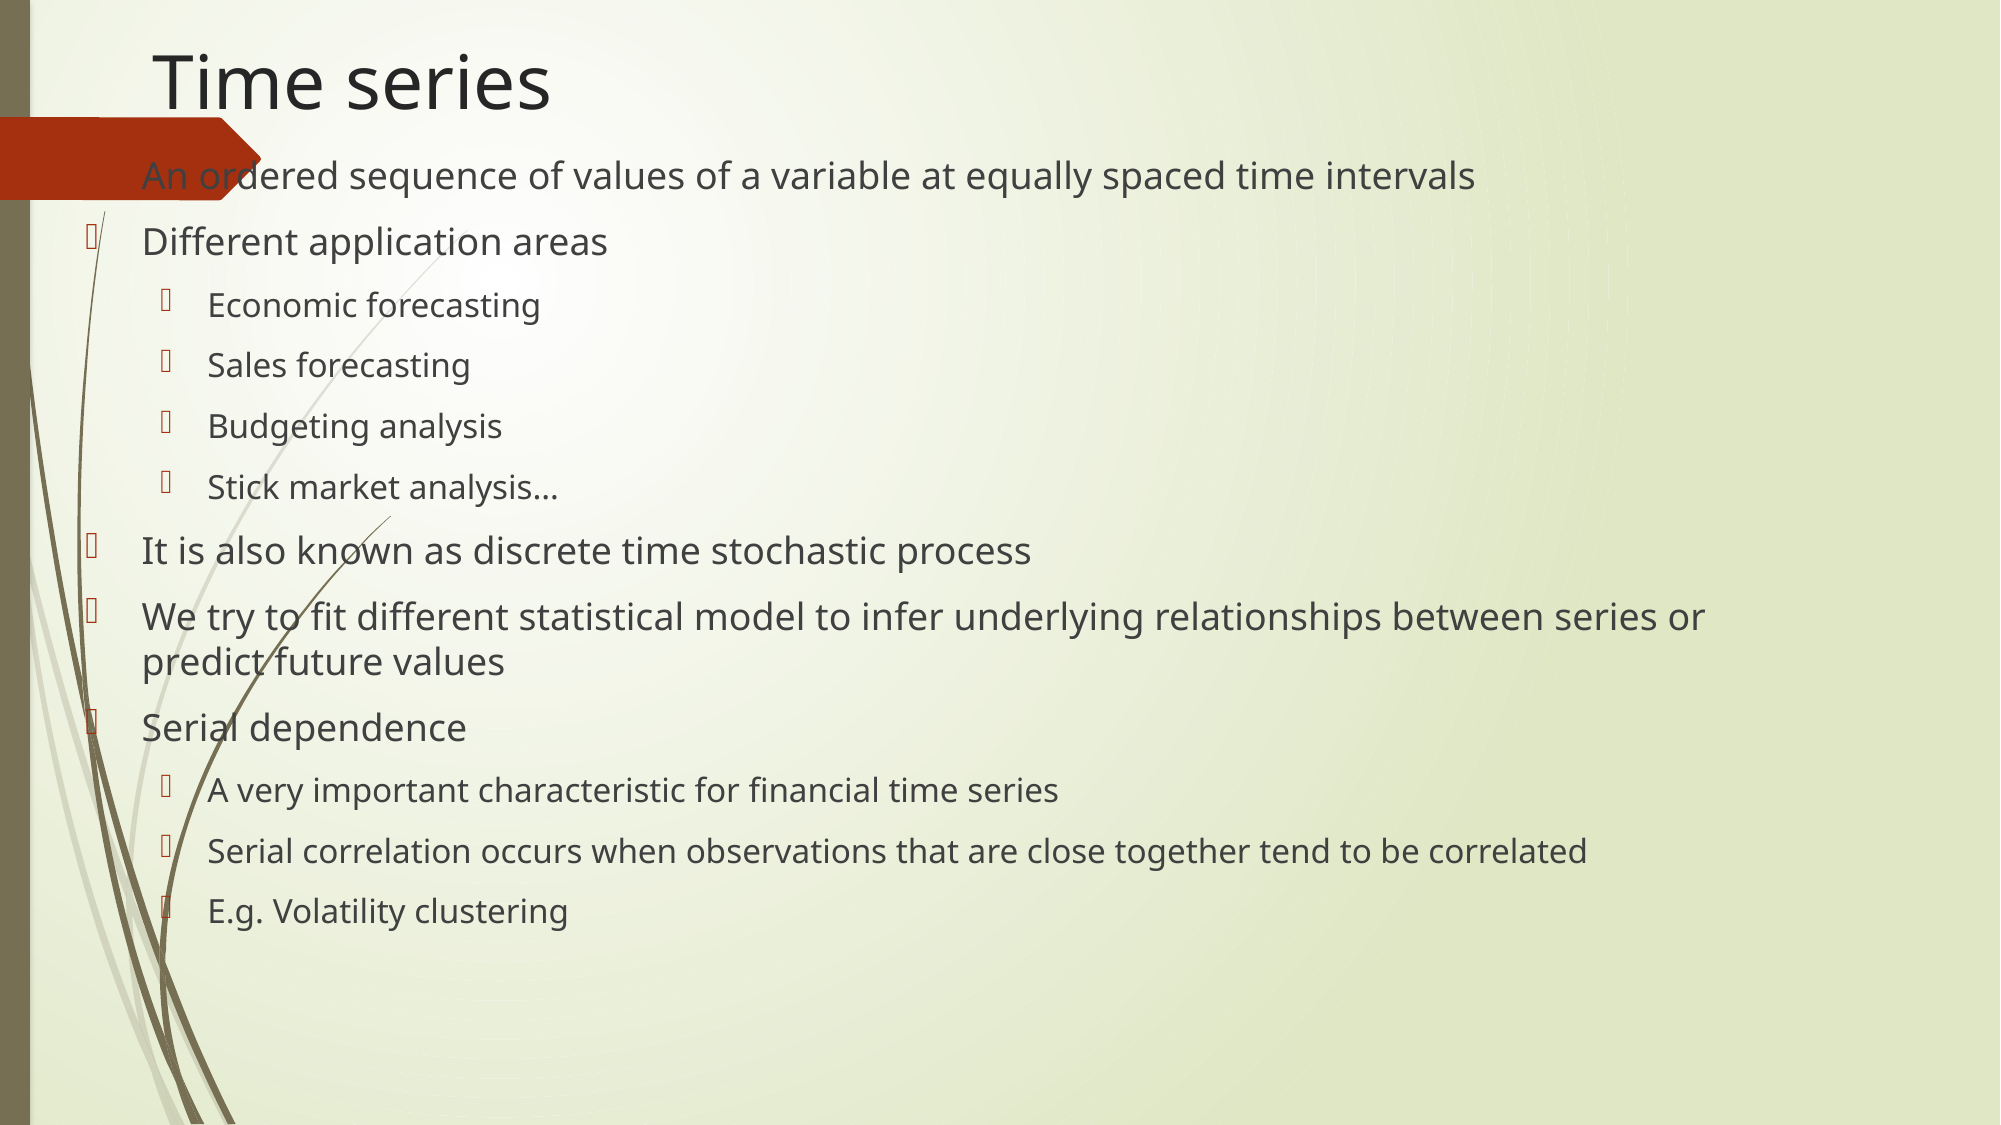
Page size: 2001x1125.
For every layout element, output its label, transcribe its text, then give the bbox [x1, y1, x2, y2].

title Time series [137, 27, 1863, 143]
list An ordered sequence of values of a variable at equally spaced time intervals Different application areas Economic forecasting Sales forecasting Budgeting analysis Stick market analysis… It is also known as discrete time stochastic process We try to fit different statistical model to infer underlying relationships between series or predict future values Serial dependence A very important characteristic for financial time series Serial correlation occurs when observations that are close together tend to be correlated E.g. Volatility clustering [70, 144, 1796, 1125]
